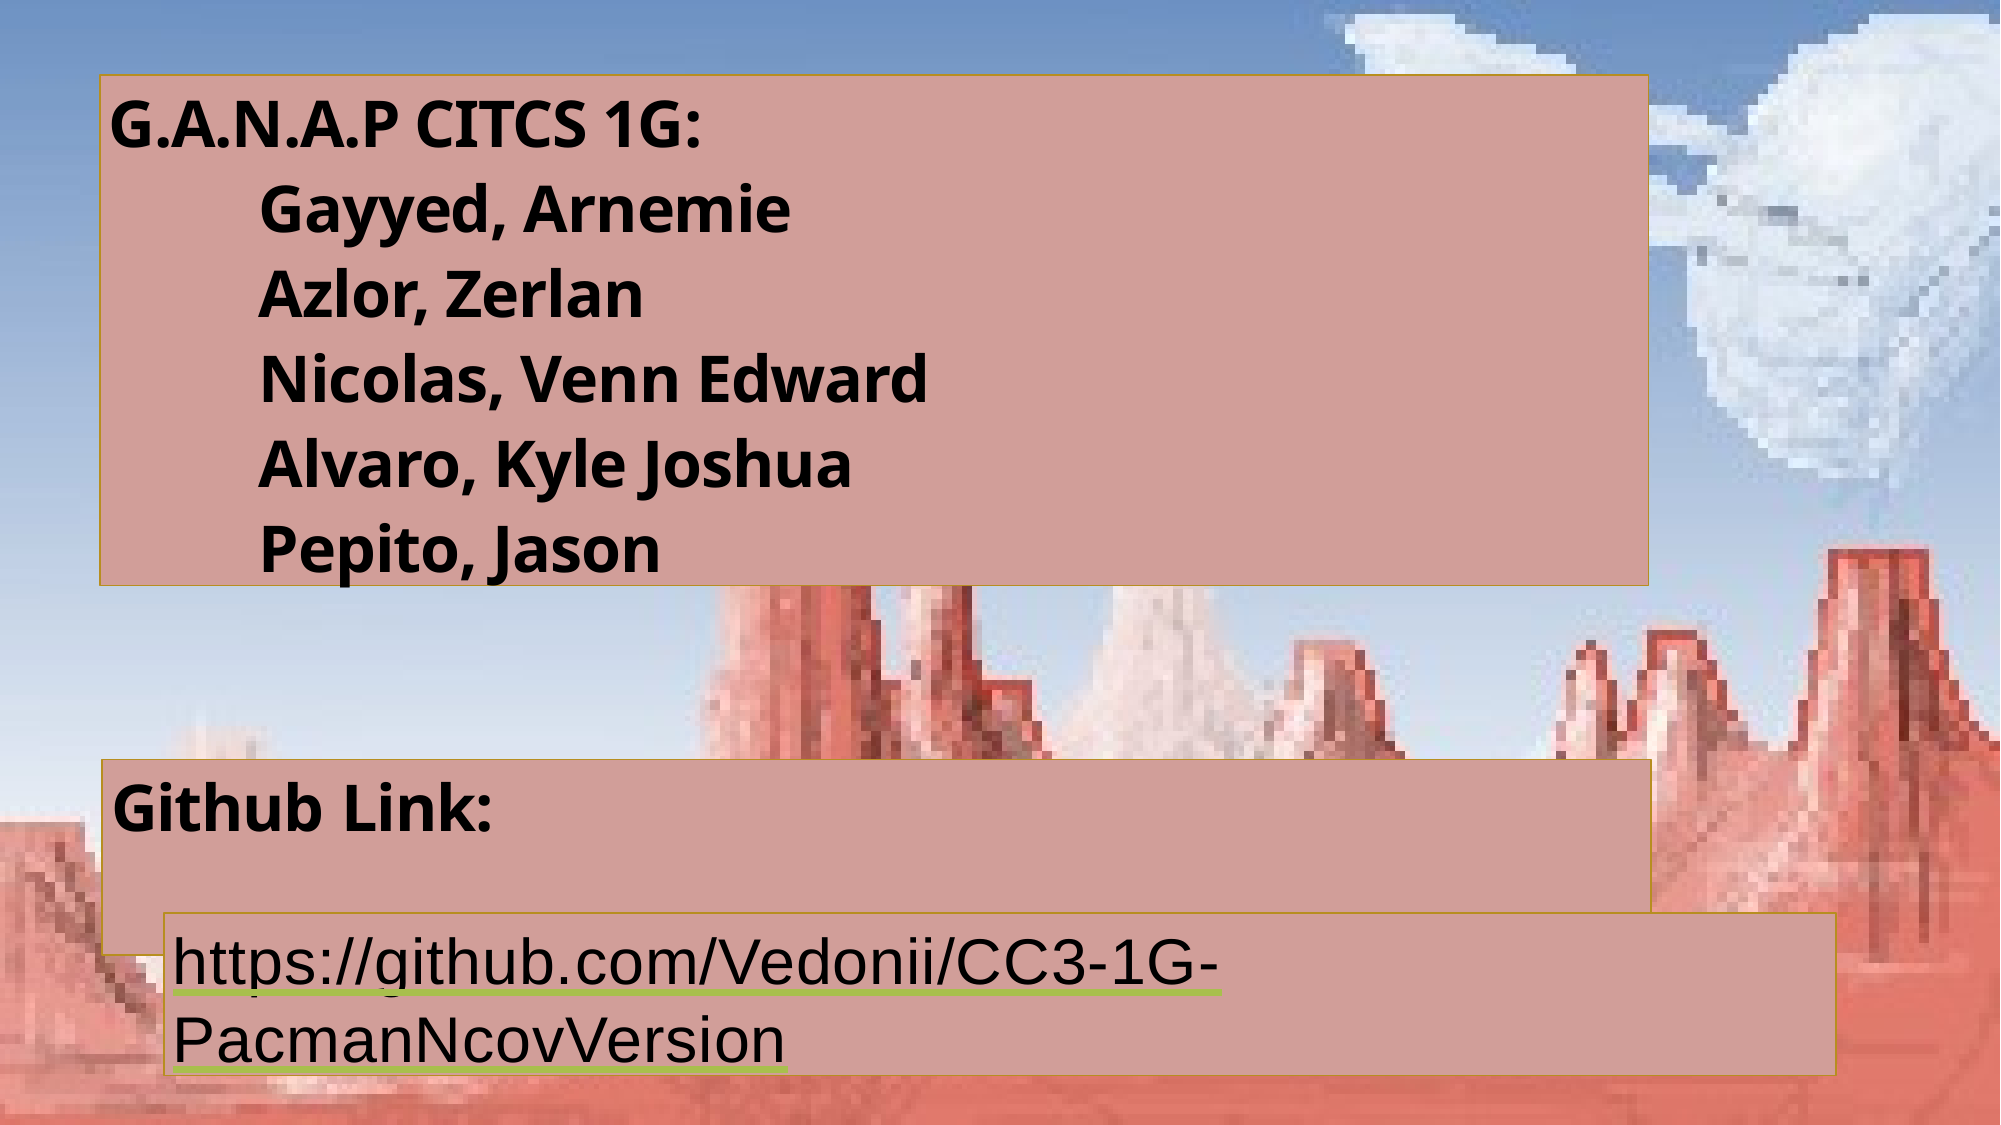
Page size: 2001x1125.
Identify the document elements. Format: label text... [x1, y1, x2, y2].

text_box https://github.com/Vedonii/CC3-1G-PacmanNcovVersion [163, 912, 1836, 1076]
title Github Link: [102, 759, 1651, 956]
text_box G.A.N.A.P CITCS 1G: Gayyed, Arnemie Azlor, Zerlan Nicolas, Venn Edward Alvaro, Kyle Joshua Pepito, Jason [99, 74, 1649, 586]
text_box [0, 0, 2000, 1125]
